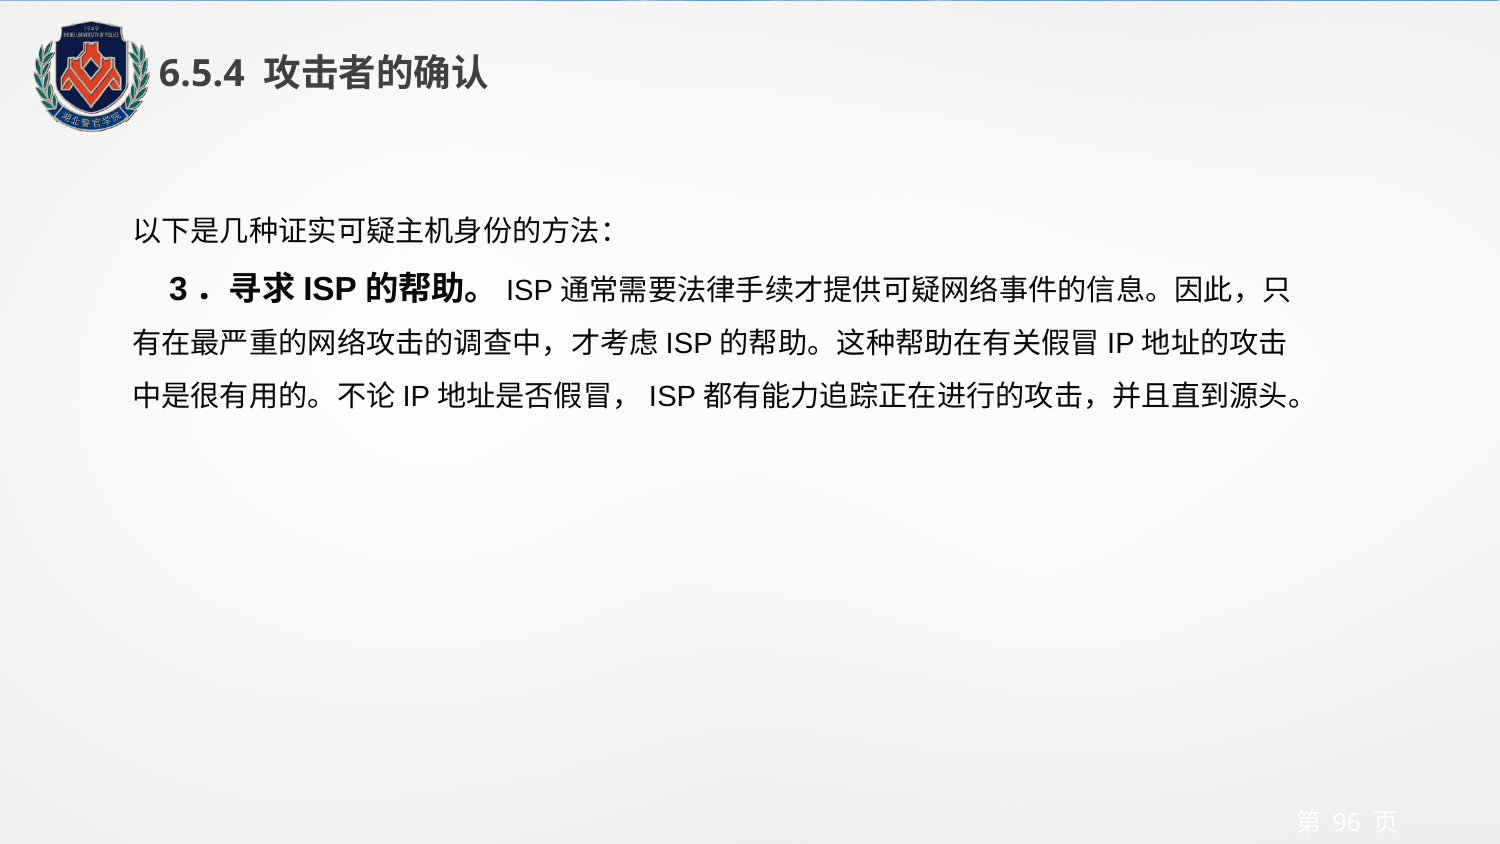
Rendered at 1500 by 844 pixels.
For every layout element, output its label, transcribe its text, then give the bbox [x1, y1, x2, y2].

picture [0, 0, 1500, 844]
text_box 以下是几种证实可疑主机身份的方法： 3．寻求ISP的帮助。ISP通常需要法律手续才提供可疑网络事件的信息。因此，只有在最严重的网络攻击的调查中，才考虑ISP的帮助。这种帮助在有关假冒IP地址的攻击中是很有用的。不论IP地址是否假冒，ISP都有能力追踪正在进行的攻击，并且直到源头。 [117, 187, 1316, 420]
text_box 6.5.4 攻击者的确认 [147, 43, 786, 100]
